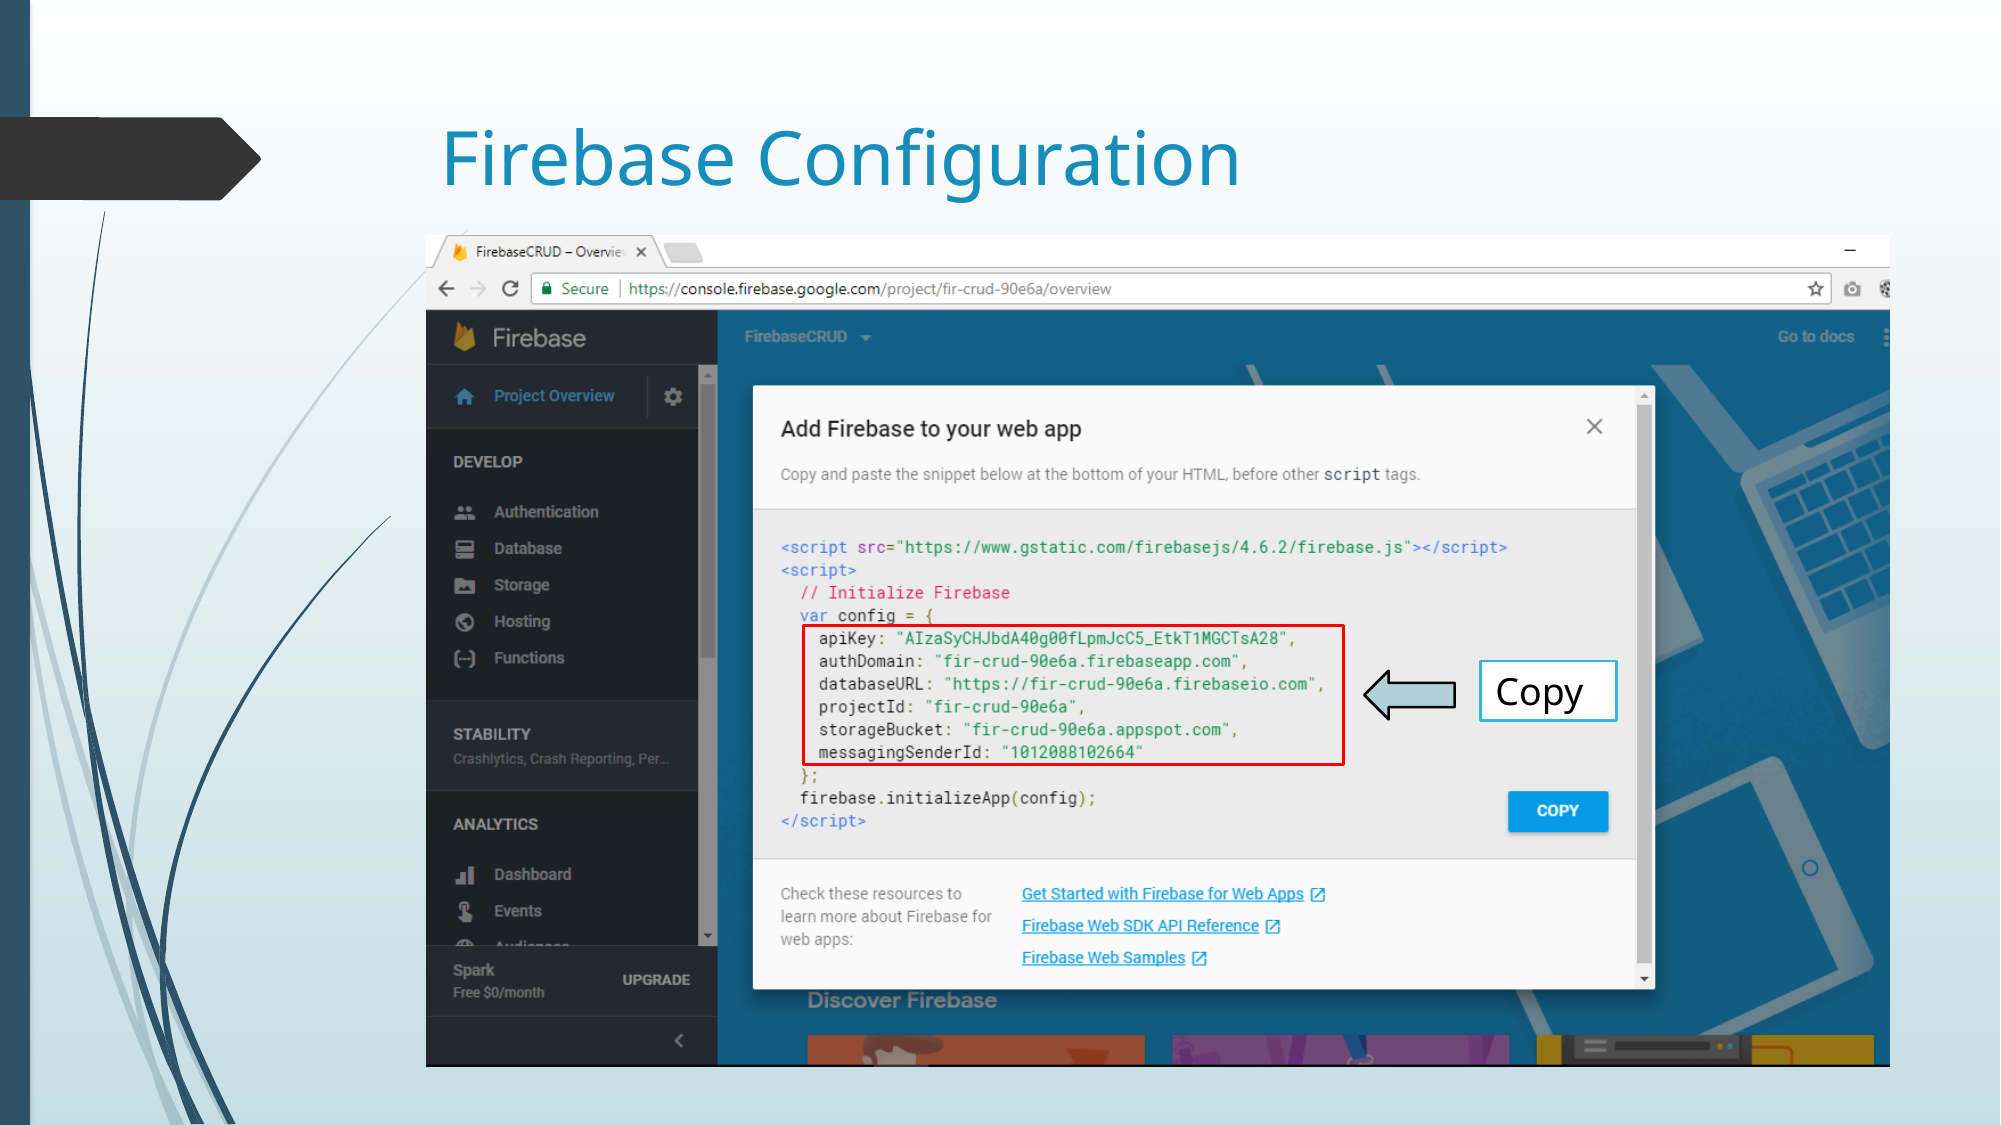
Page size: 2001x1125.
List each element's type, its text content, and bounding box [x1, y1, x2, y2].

title Firebase Configuration [425, 102, 1888, 216]
picture [426, 235, 1890, 1067]
